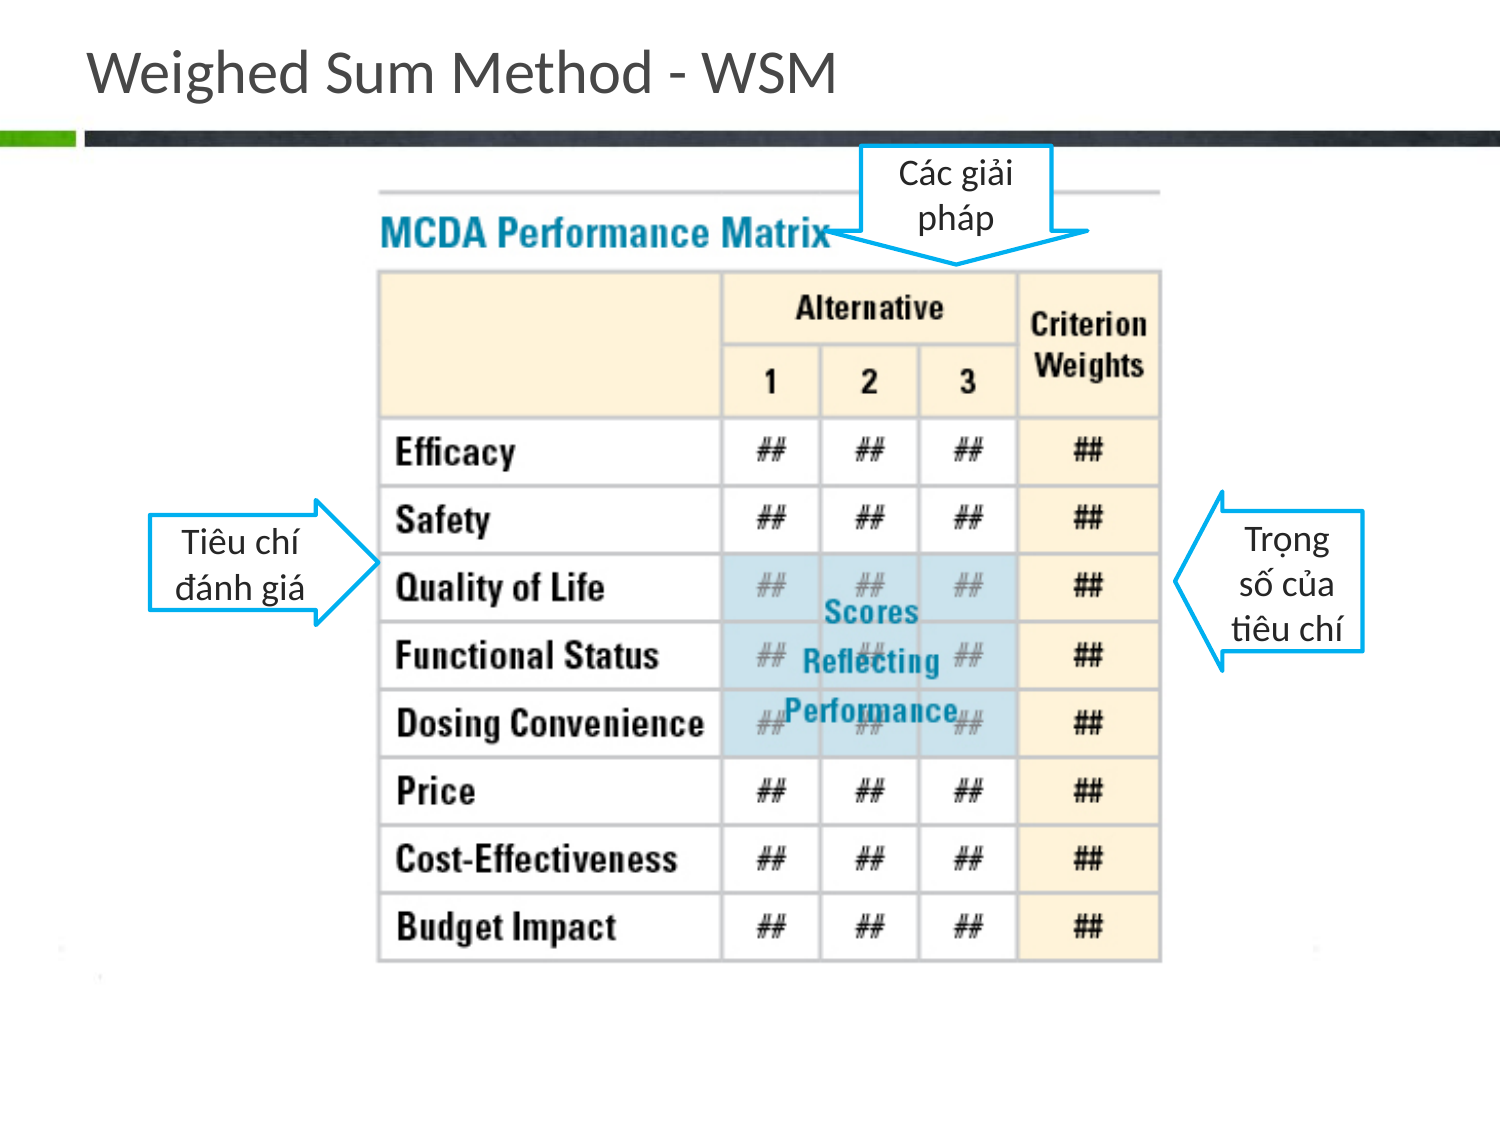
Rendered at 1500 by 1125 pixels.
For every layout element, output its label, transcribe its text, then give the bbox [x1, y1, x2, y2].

text_box Trọng số của tiêu chí [1179, 489, 1365, 674]
title Weighed Sum Method - WSM [71, 12, 1450, 125]
list [75, 262, 1425, 1013]
text_box Các giải pháp [858, 143, 1054, 173]
text_box Tiêu chí đánh giá [147, 498, 357, 627]
picture [0, 0, 1500, 1125]
